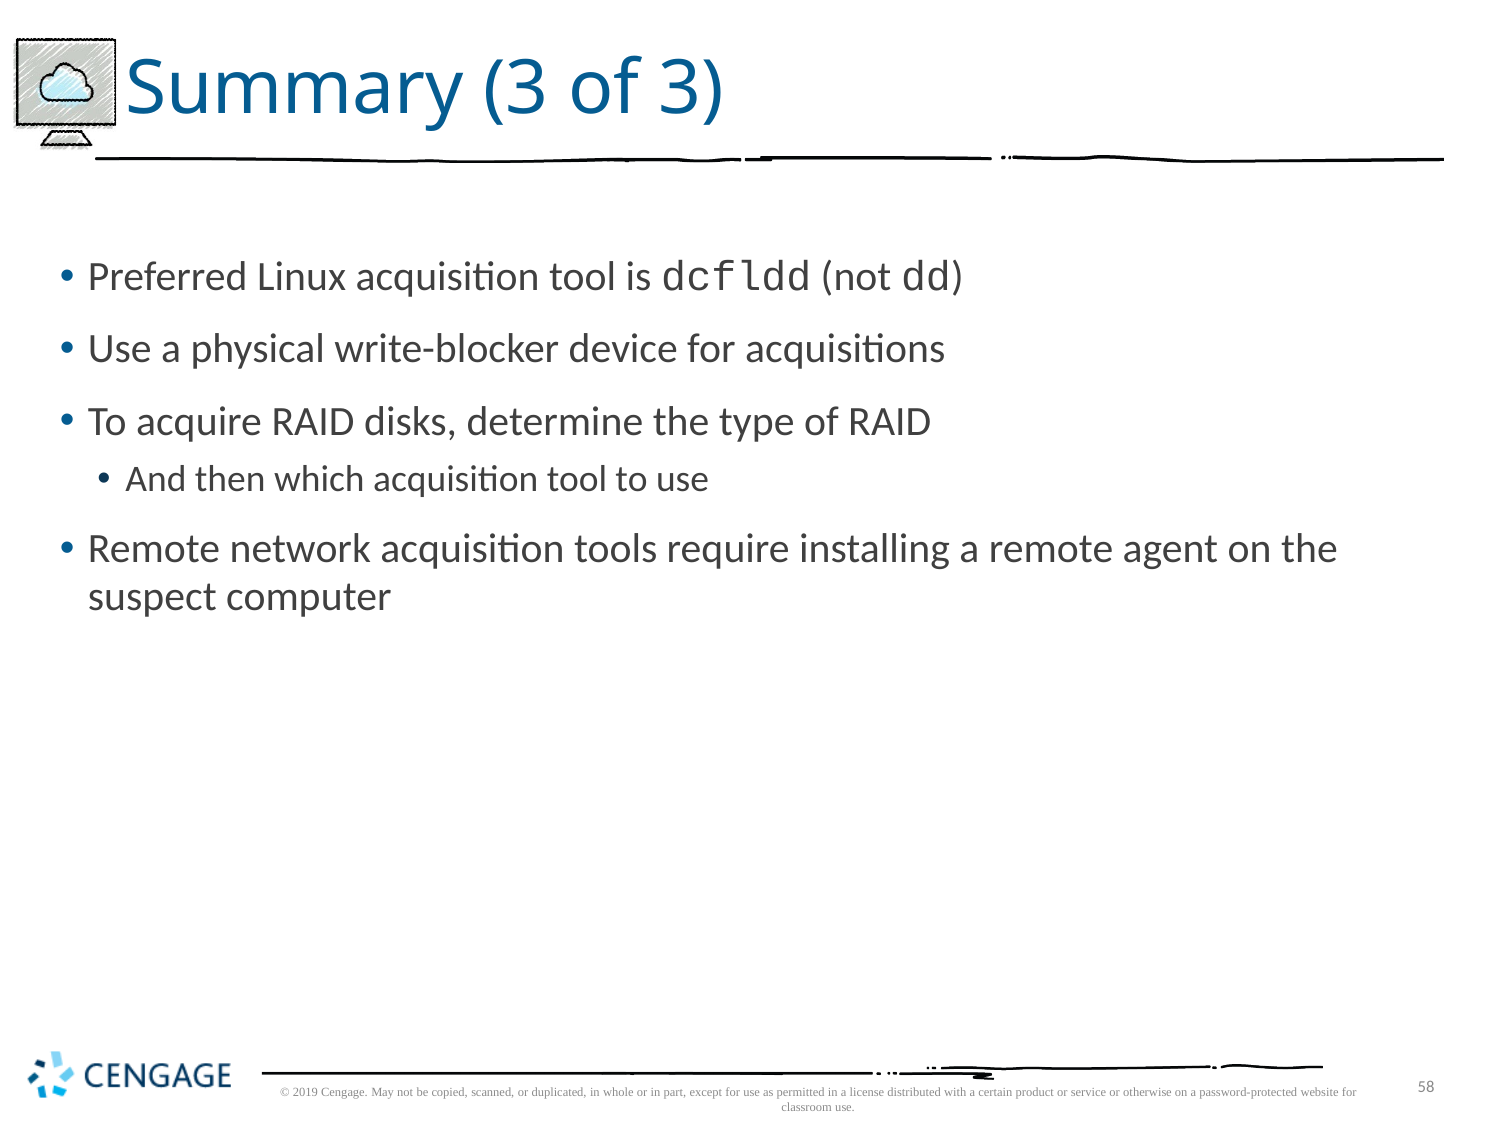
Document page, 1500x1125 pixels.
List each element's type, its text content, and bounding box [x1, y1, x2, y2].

picture [7, 1037, 244, 1111]
picture [95, 155, 1444, 163]
footer © 2019 Cengage. May not be copied, scanned, or duplicated, in whole or in part, except for use as permitted in a license distributed with a certain product or service or otherwise on a password-protected website for classroom use. [261, 1079, 1375, 1120]
picture [12, 36, 117, 151]
title Summary (3 of 3) [125, 52, 1442, 130]
list Preferred Linux acquisition tool is dcfldd (not dd) Use a physical write-blocker device for acquisitions To acquire RAID disks, determine the type of RAID And then which acquisition tool to use Remote network acquisition tools require installing a remote agent on the suspect computer [59, 252, 1441, 624]
picture [261, 1064, 1323, 1079]
